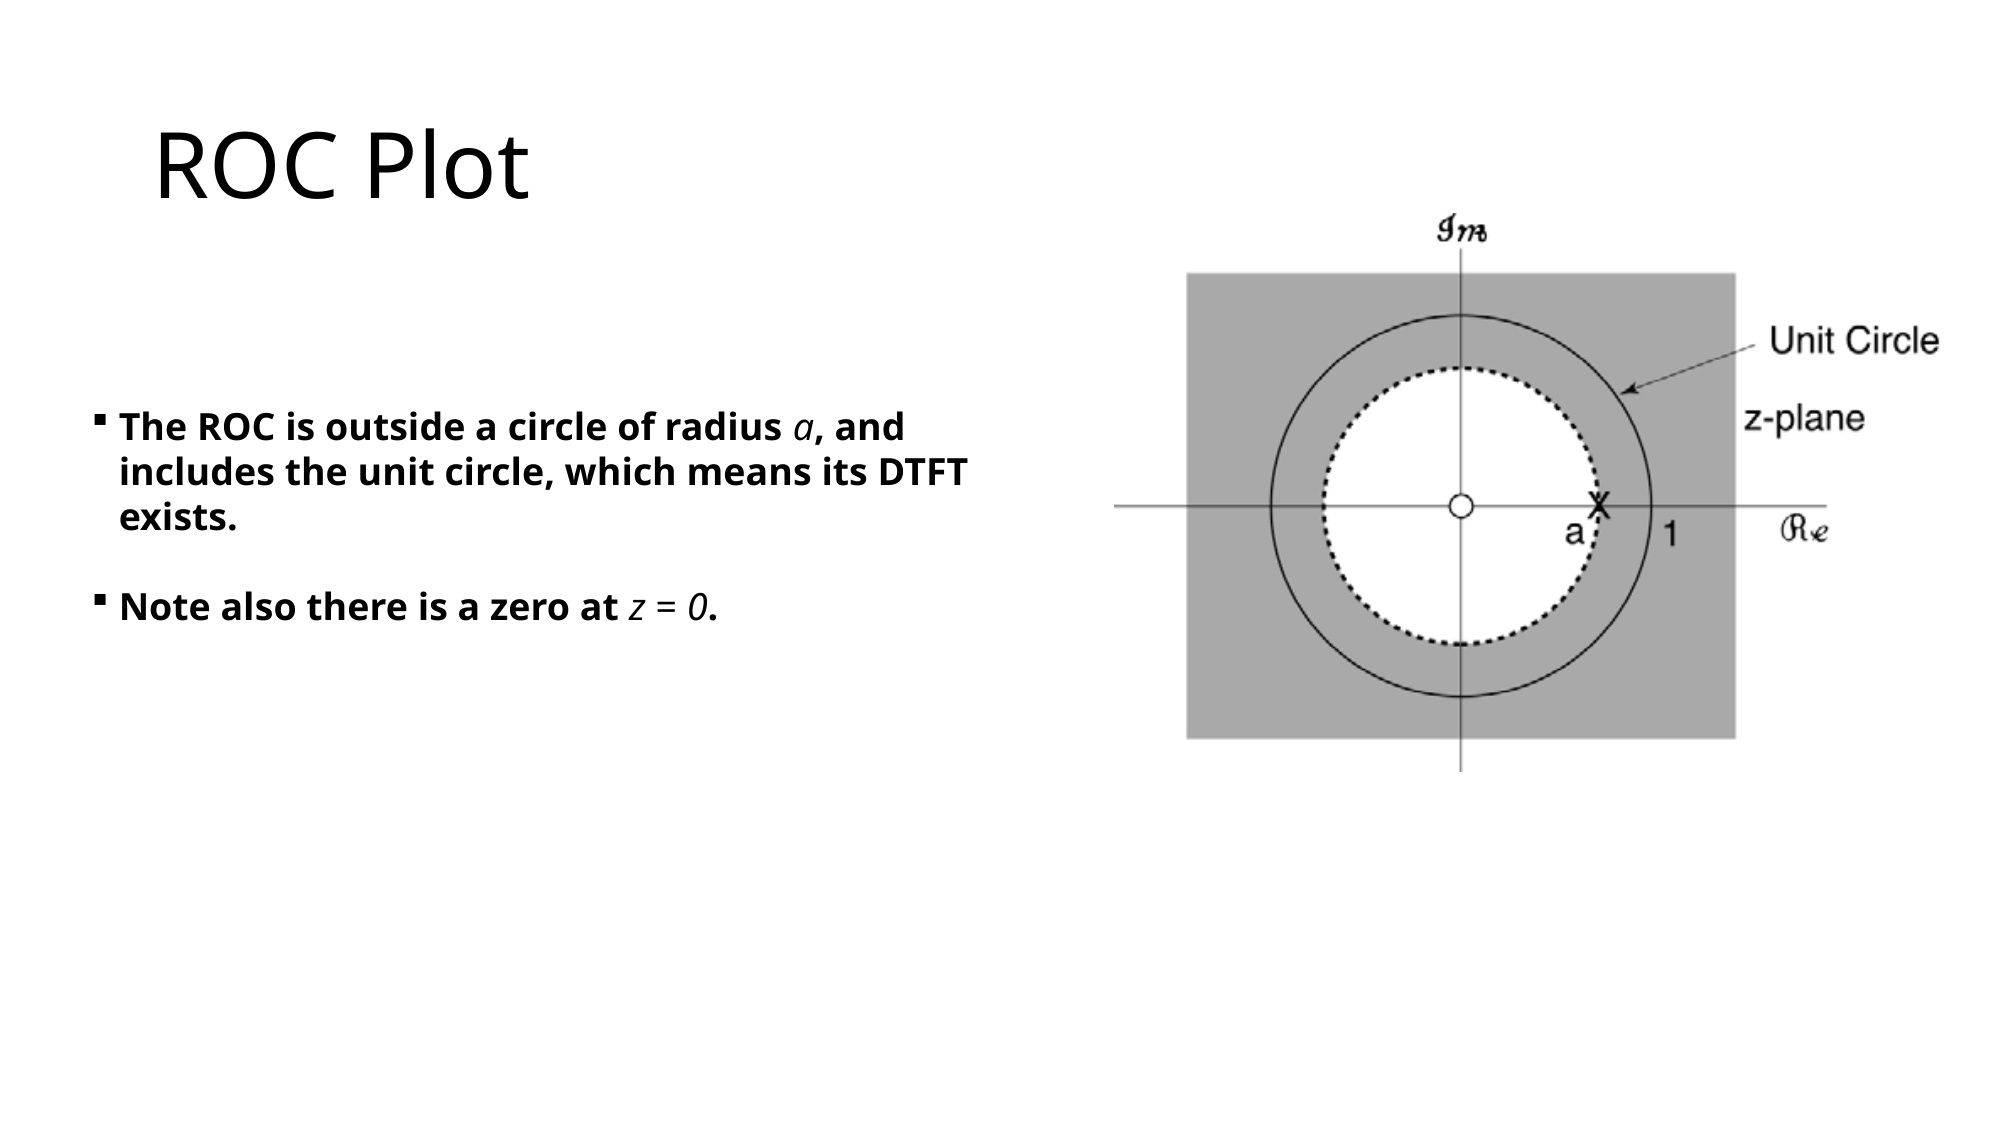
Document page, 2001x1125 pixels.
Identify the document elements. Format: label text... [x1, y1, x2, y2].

text_box The ROC is outside a circle of radius a, and includes the unit circle, which means its DTFT exists. Note also there is a zero at z = 0. [76, 395, 1077, 635]
title ROC Plot [137, 59, 1863, 278]
picture [1113, 213, 1951, 773]
